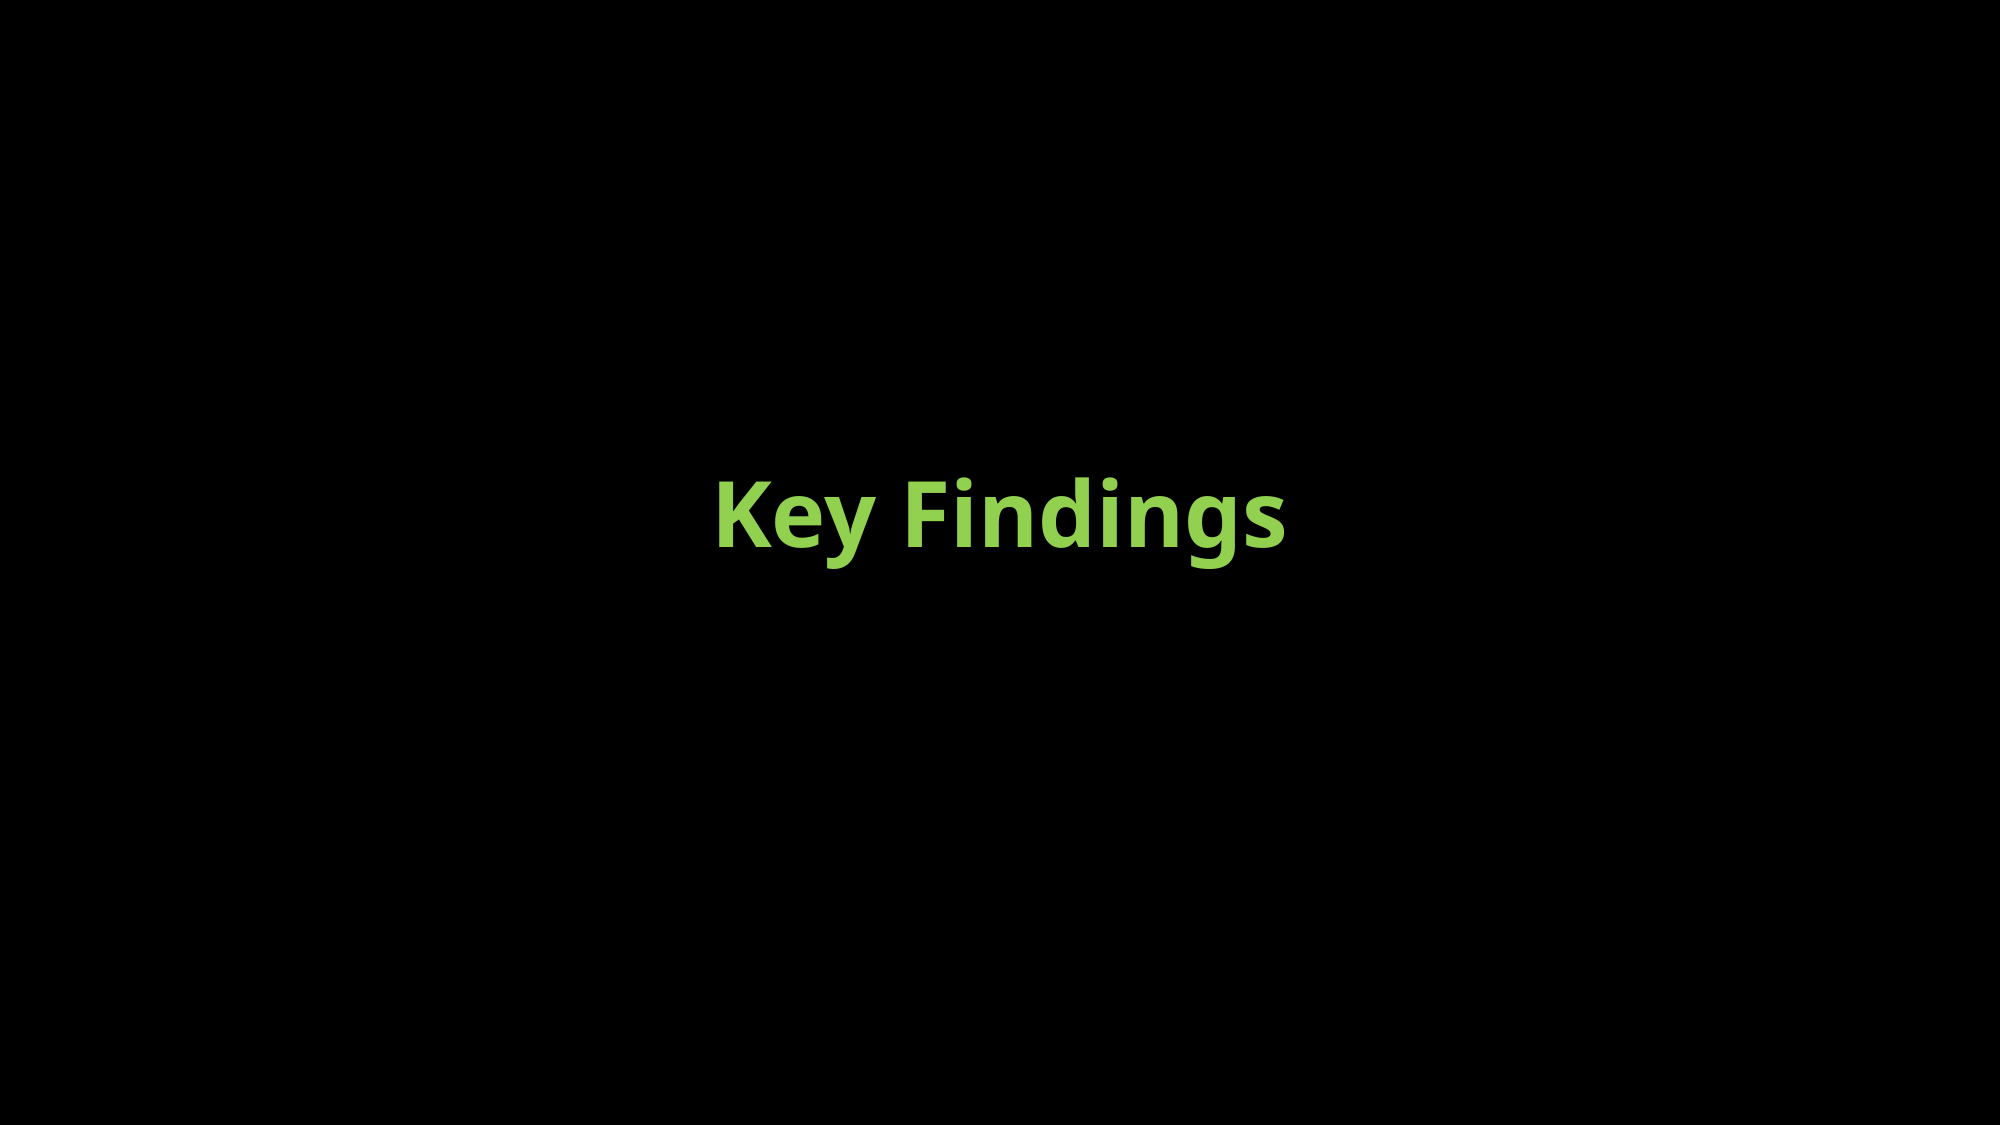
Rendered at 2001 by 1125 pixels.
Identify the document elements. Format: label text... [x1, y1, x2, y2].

title Key Findings [249, 387, 1750, 575]
